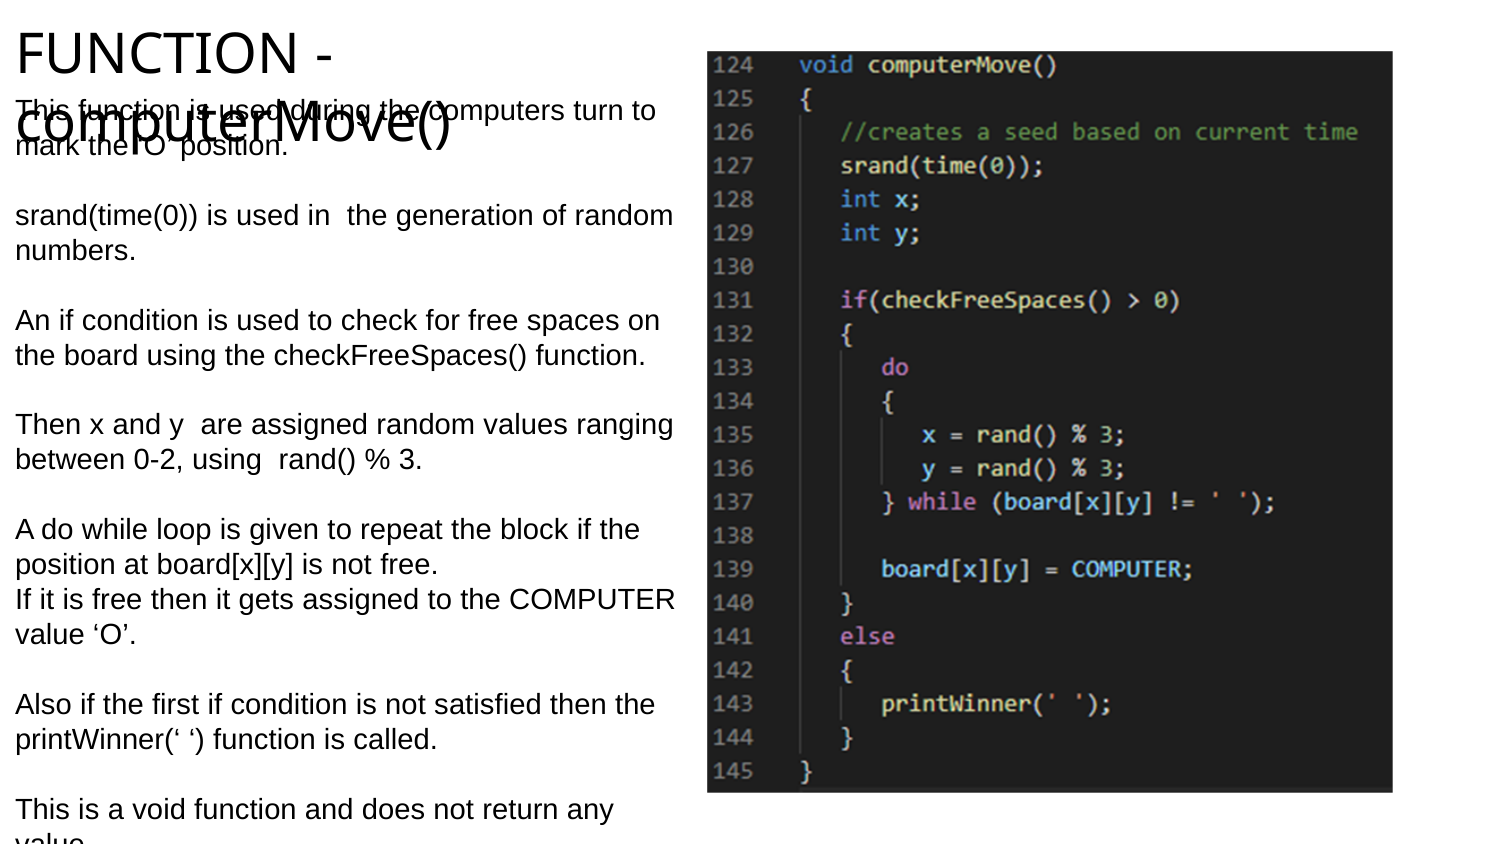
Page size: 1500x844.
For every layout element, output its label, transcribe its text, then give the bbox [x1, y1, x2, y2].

text_box FUNCTION - computerMove() [0, 2, 776, 76]
text_box This function is used during the computers turn to mark the ‘O’ position. srand(time(0)) is used in the generation of random numbers. An if condition is used to check for free spaces on the board using the checkFreeSpaces() function. Then x and y are assigned random values ranging between 0-2, using rand() % 3. A do while loop is given to repeat the block if the position at board[x][y] is not free. If it is free then it gets assigned to the COMPUTER value ‘O’. Also if the first if condition is not satisfied then the printWinner(‘ ‘) function is called. This is a void function and does not return any value. [0, 76, 710, 844]
picture [705, 48, 1395, 795]
